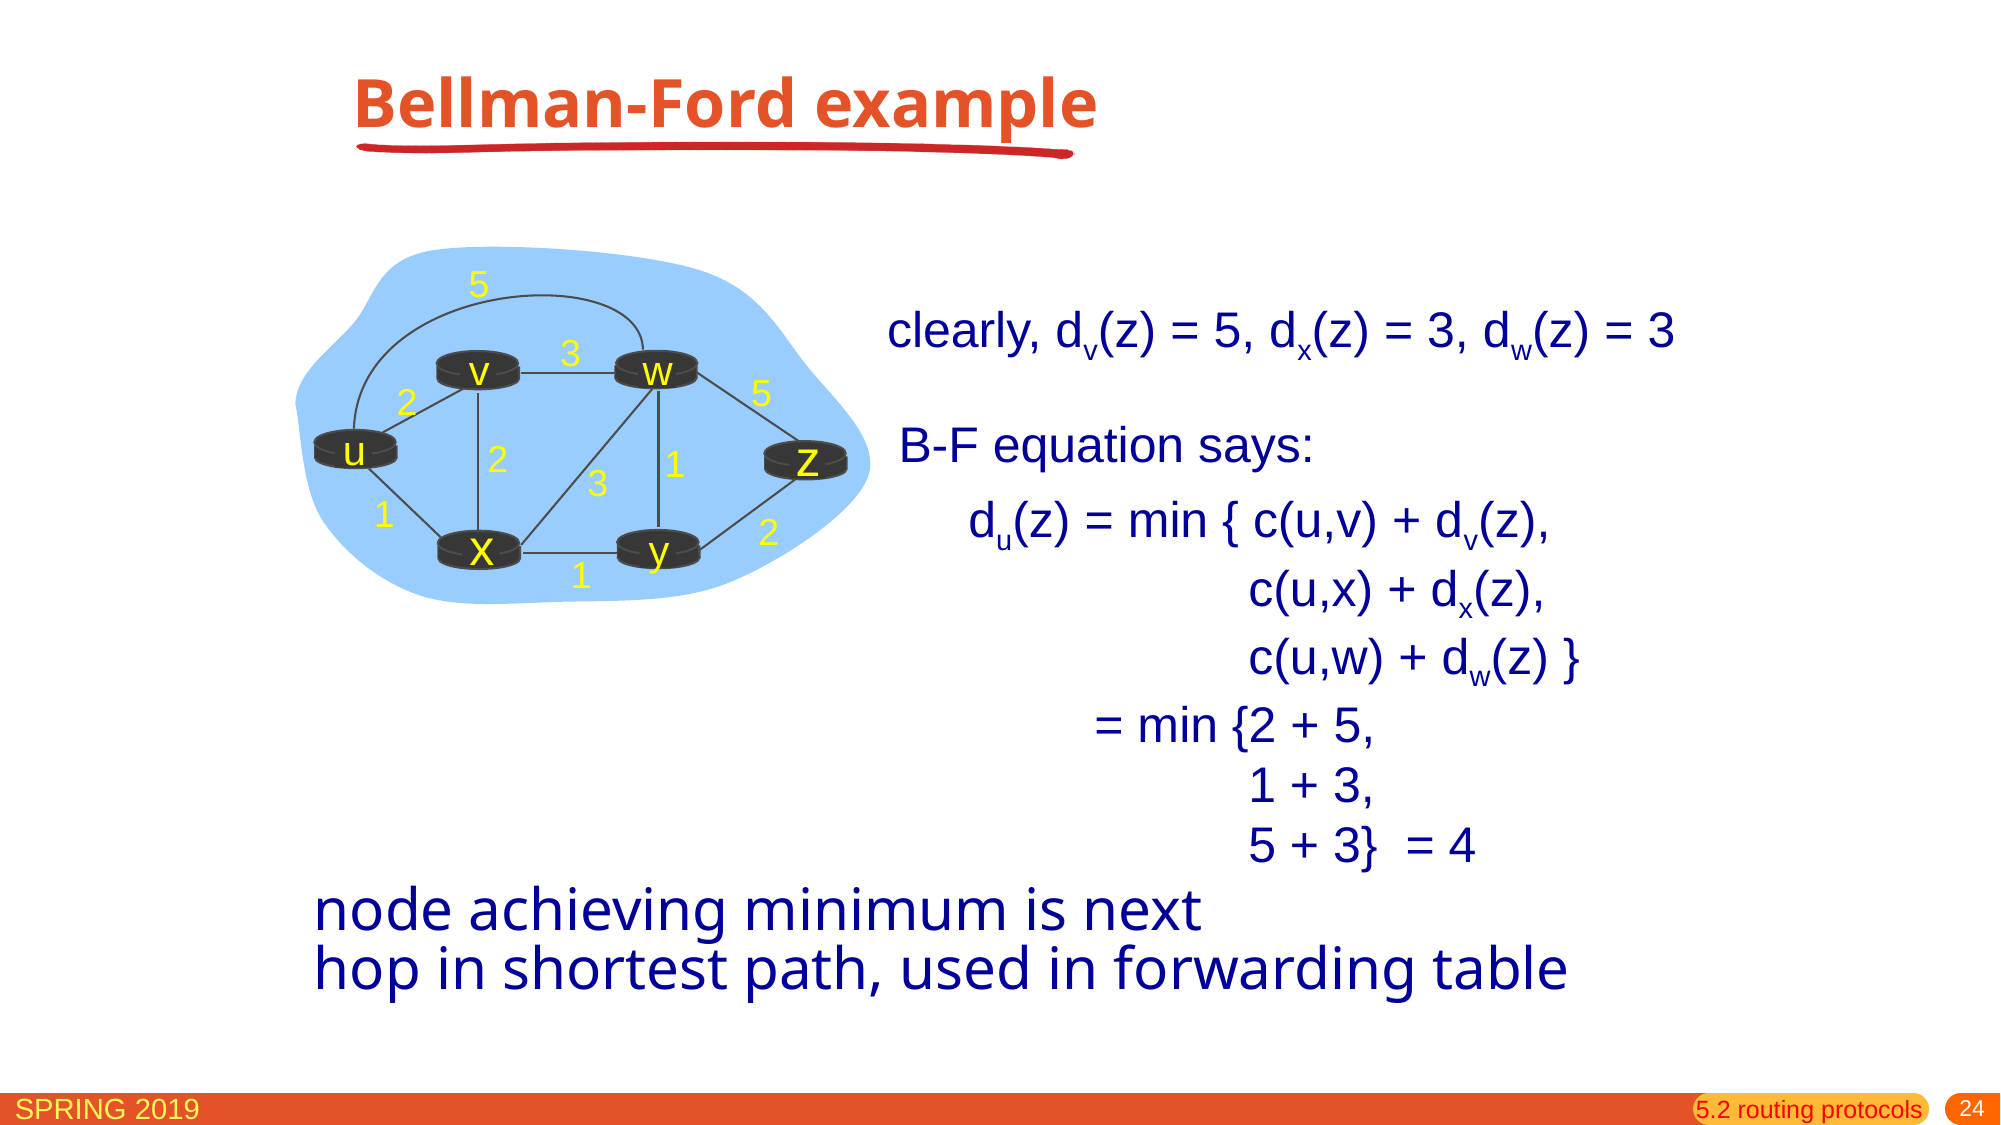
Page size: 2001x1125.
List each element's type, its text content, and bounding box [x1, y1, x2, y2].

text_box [295, 240, 882, 609]
text_box node achieving minimum is next hop in shortest path, used in forwarding table [298, 875, 1585, 1009]
text_box B-F equation says: [885, 404, 1331, 480]
text_box du(z) = min { c(u,v) + dv(z), c(u,x) + dx(z), c(u,w) + dw(z) } = min {2 + 5, 1 + 3, 5 + 3} = 4 [953, 480, 1595, 880]
text_box 5.2 routing protocols [1681, 1086, 1957, 1125]
picture [353, 137, 1083, 165]
title Bellman-Ford example [337, 28, 1613, 173]
text_box clearly, dv(z) = 5, dx(z) = 3, dw(z) = 3 [885, 290, 1691, 374]
